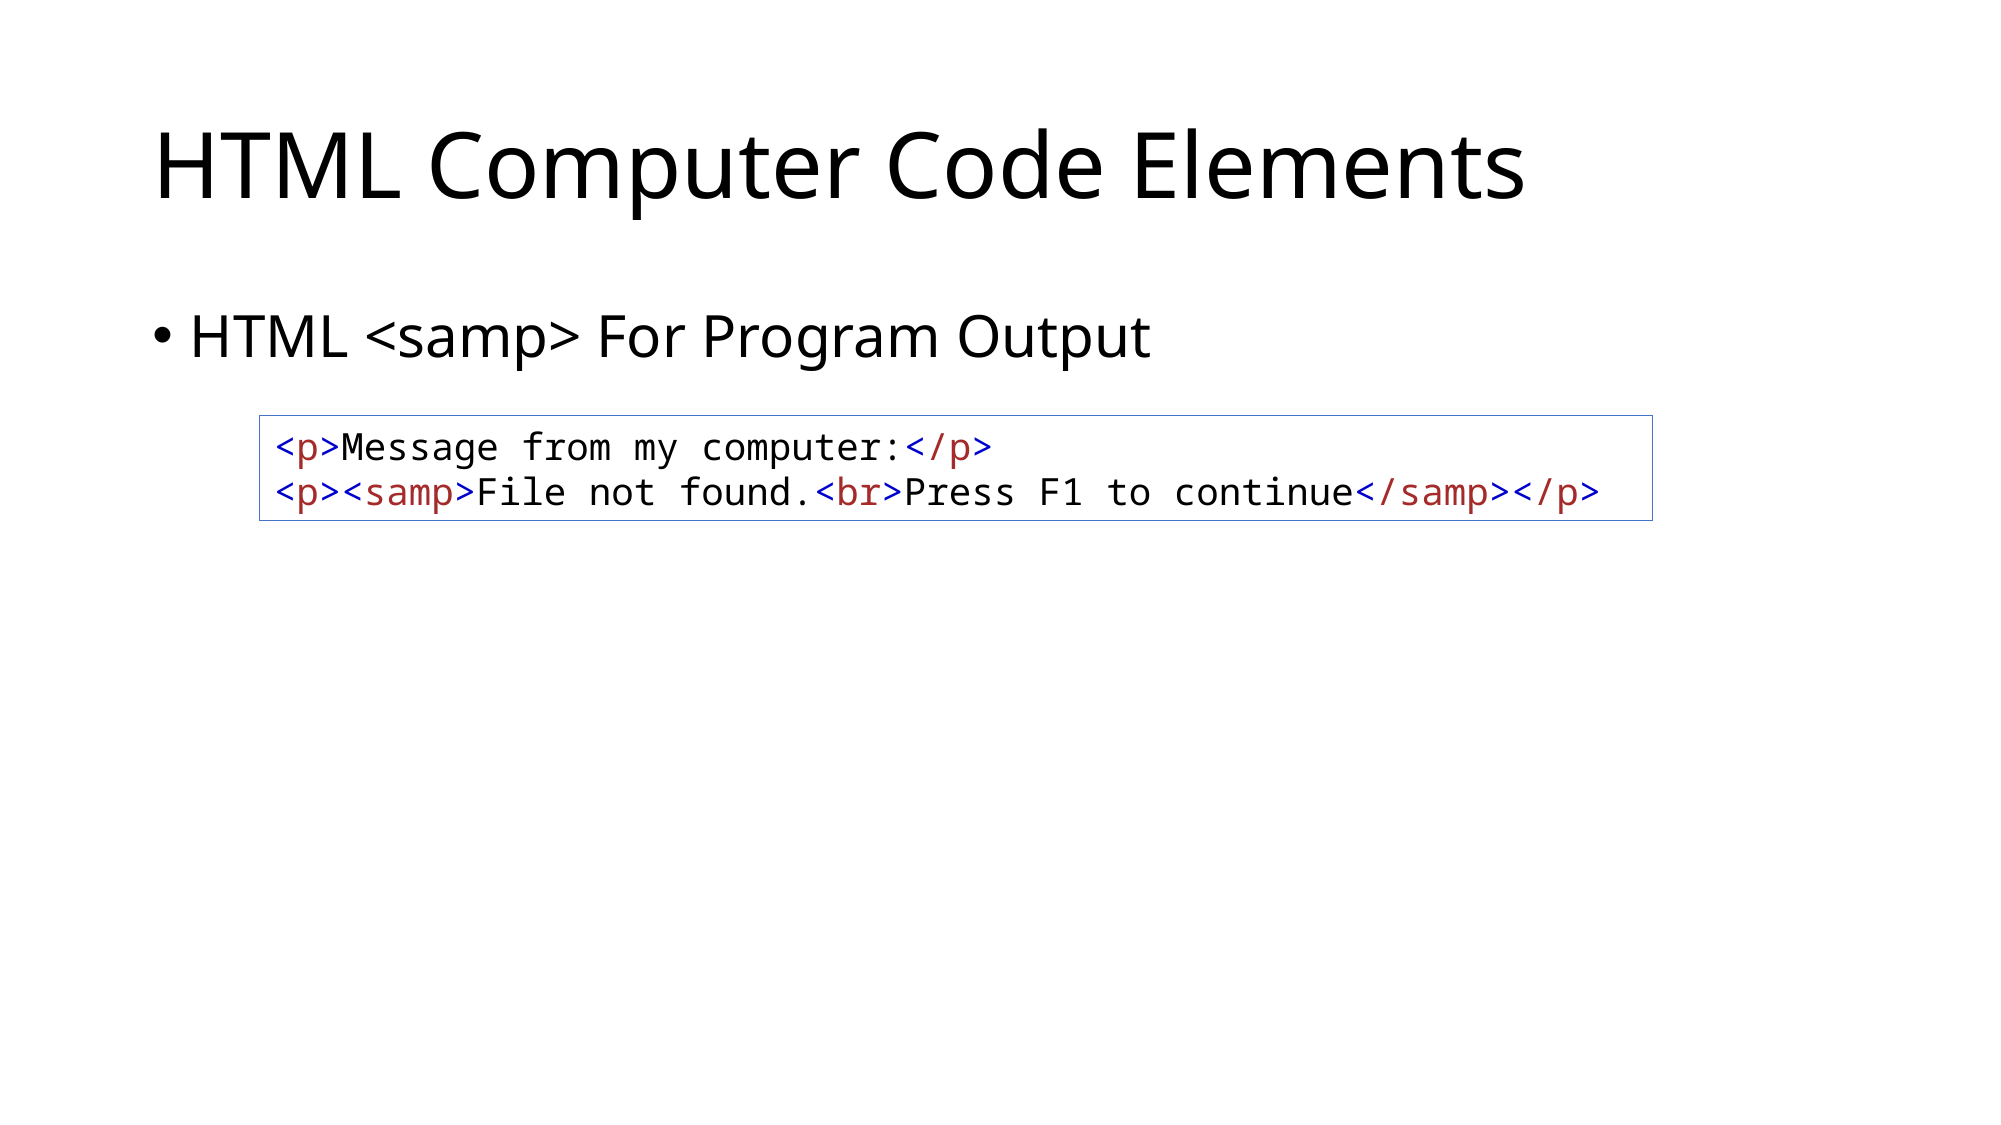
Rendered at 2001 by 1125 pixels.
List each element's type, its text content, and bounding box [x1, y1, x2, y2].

title HTML Computer Code Elements [137, 59, 1863, 278]
list HTML <samp> For Program Output [137, 299, 1863, 1014]
text_box <p>Message from my computer:</p> <p><samp>File not found.<br>Press F1 to continue</samp></p> [259, 415, 1653, 521]
